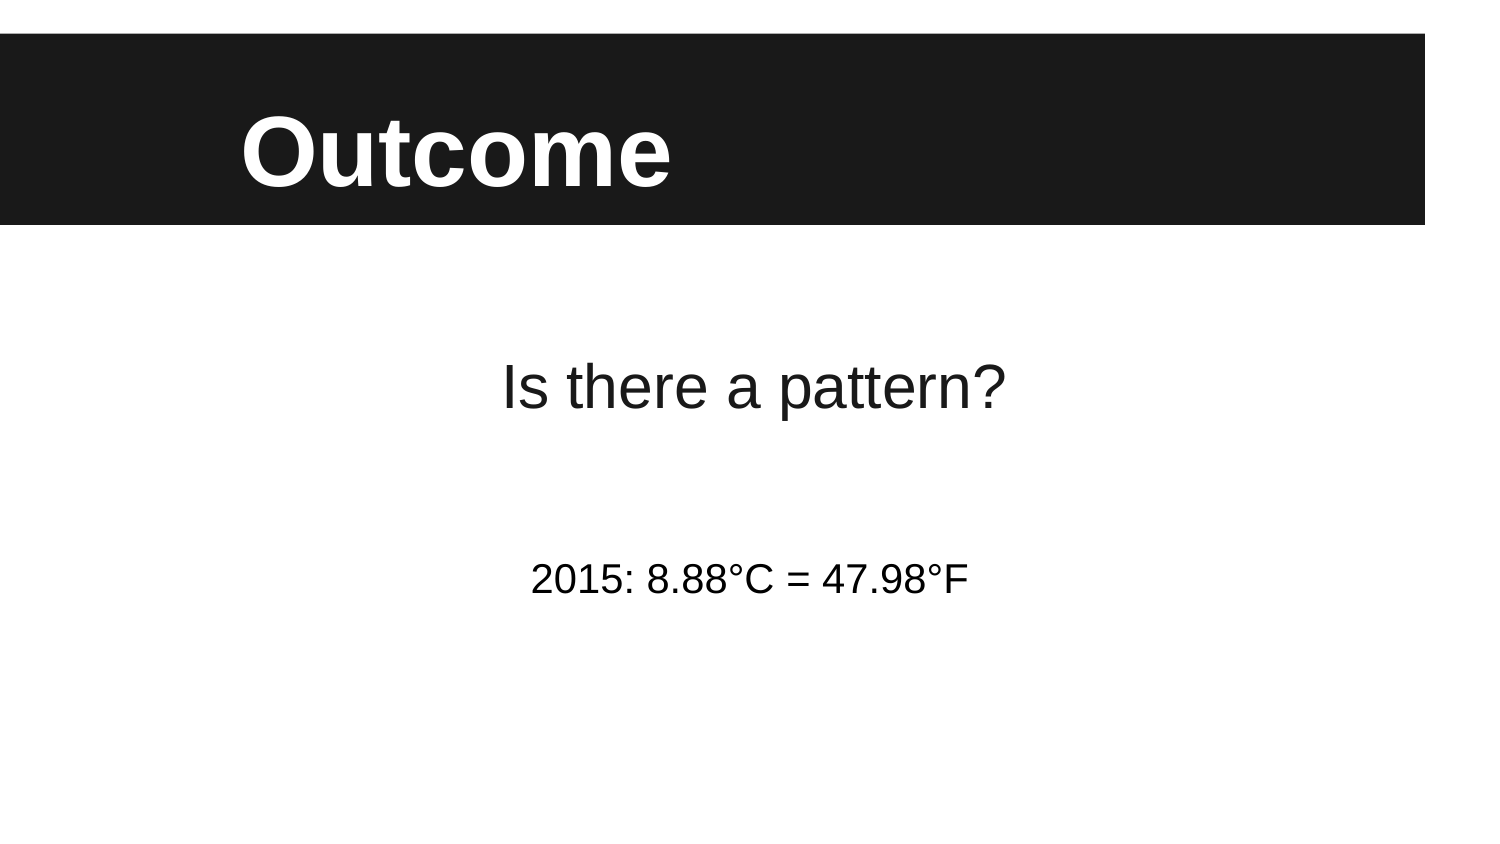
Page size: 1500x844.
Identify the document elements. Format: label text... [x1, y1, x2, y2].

list Is there a pattern? [454, 331, 1046, 435]
title Outcome [75, 33, 1425, 221]
text_box 2015: 8.88°C = 47.98°F [515, 544, 985, 610]
